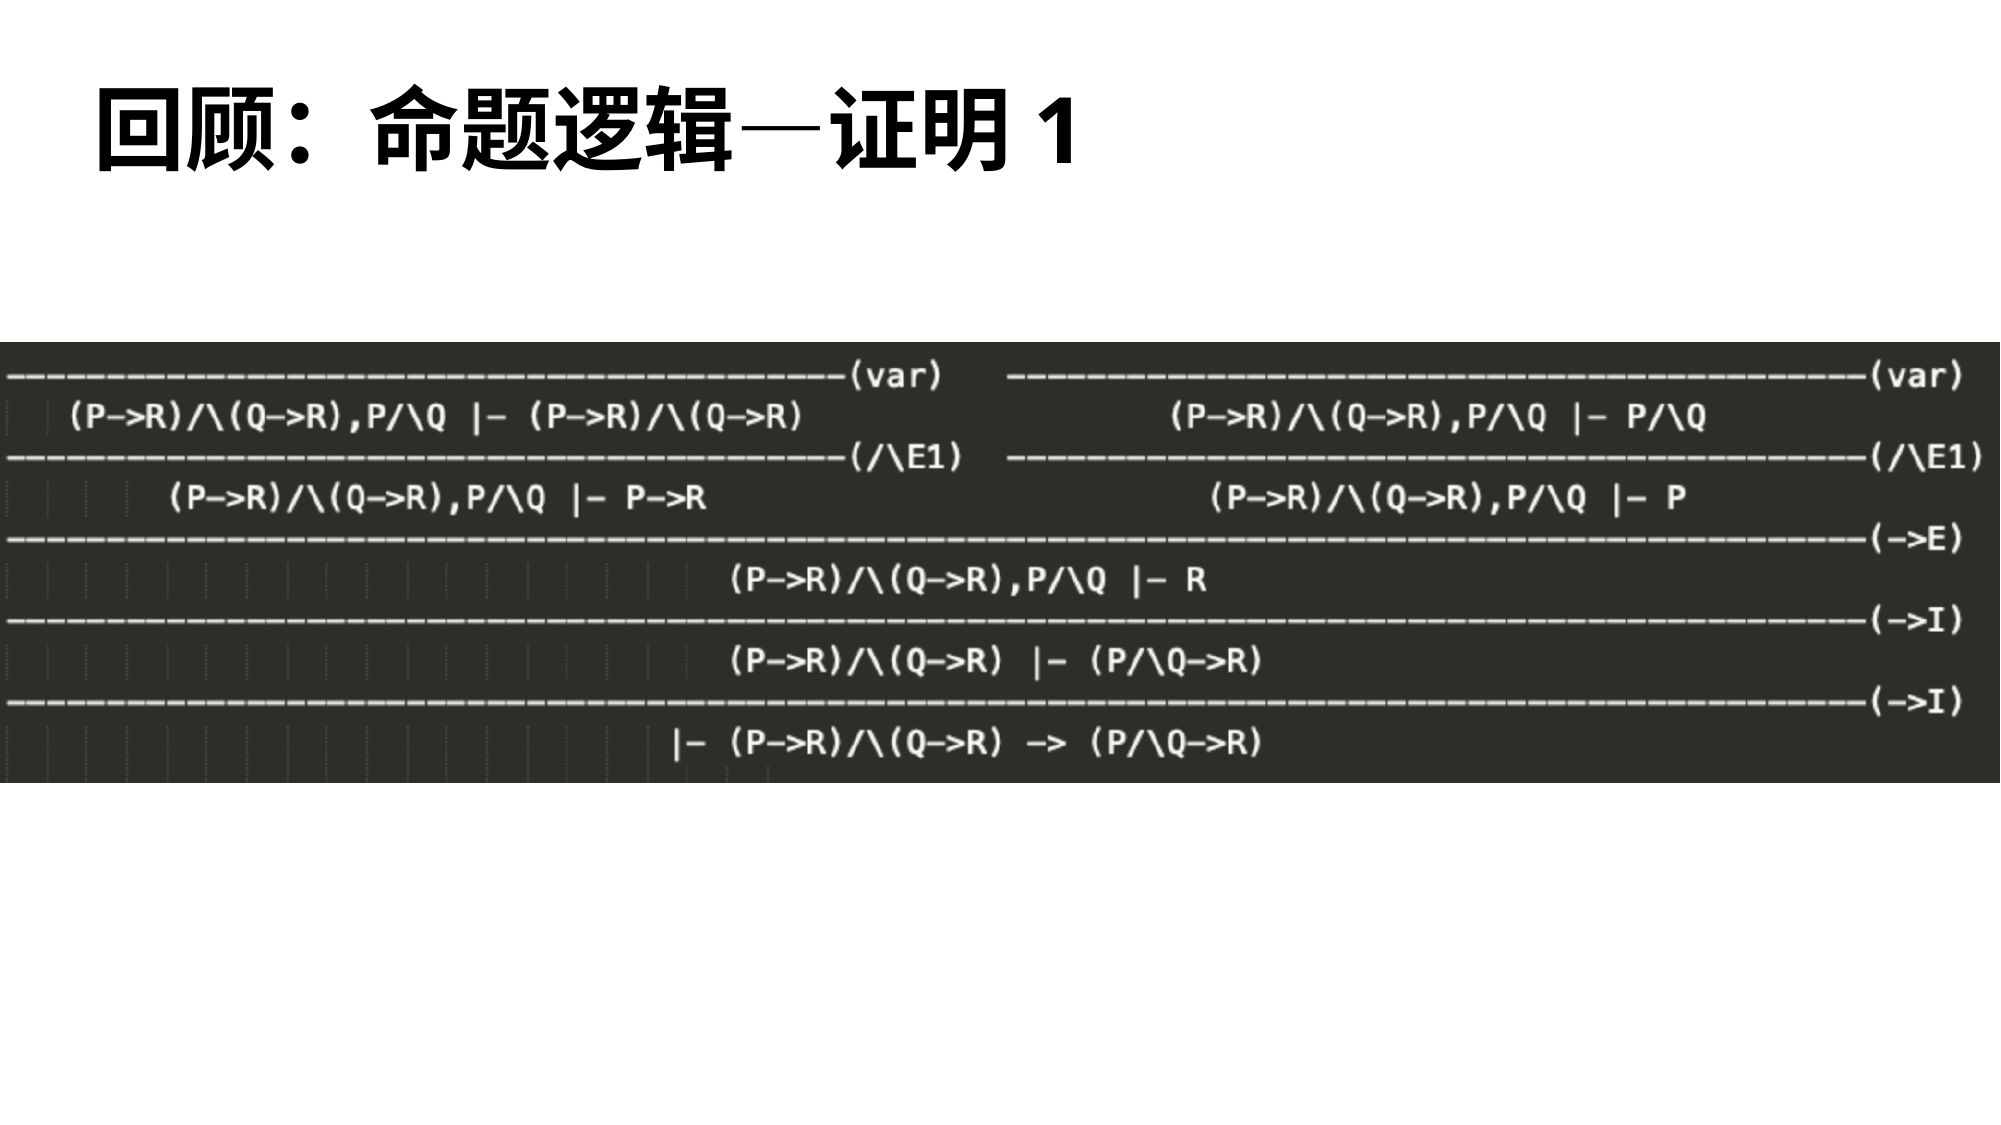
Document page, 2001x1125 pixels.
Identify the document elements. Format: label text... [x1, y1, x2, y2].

picture [0, 342, 2000, 783]
title 回顾：命题逻辑—证明1 [78, 25, 1804, 243]
